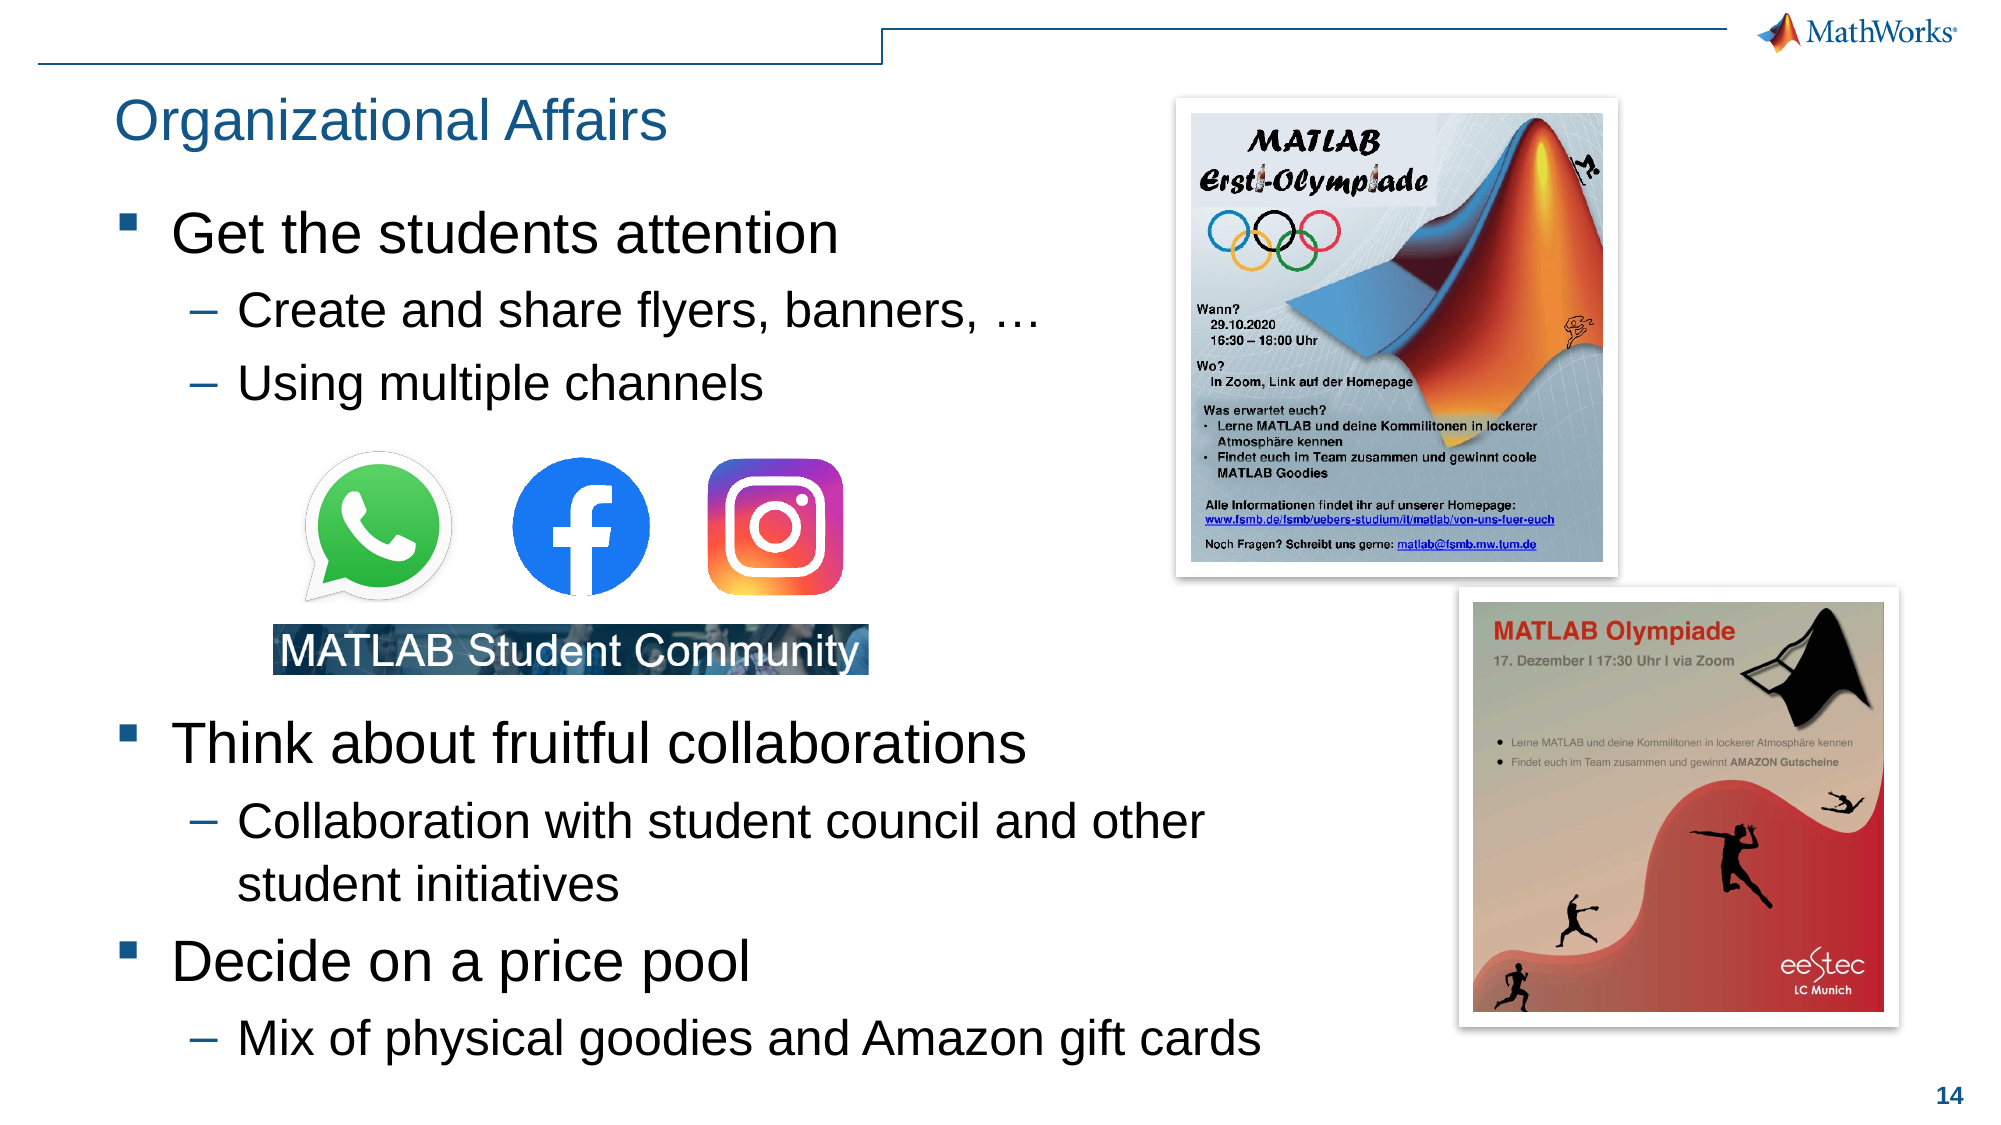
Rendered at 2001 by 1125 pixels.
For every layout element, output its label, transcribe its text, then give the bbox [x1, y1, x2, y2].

picture [1190, 112, 1604, 563]
picture [1472, 601, 1885, 1013]
text_box Get the students attention Create and share flyers, banners, … Using multiple channels Think about fruitful collaborations Collaboration with student council and other student initiatives Decide on a price pool Mix of physical goodies and Amazon gift cards [99, 238, 1300, 1113]
picture [272, 624, 869, 676]
title Organizational Affairs [99, 75, 1867, 238]
picture [242, 449, 650, 604]
picture [705, 457, 844, 596]
picture [1751, 3, 1970, 63]
